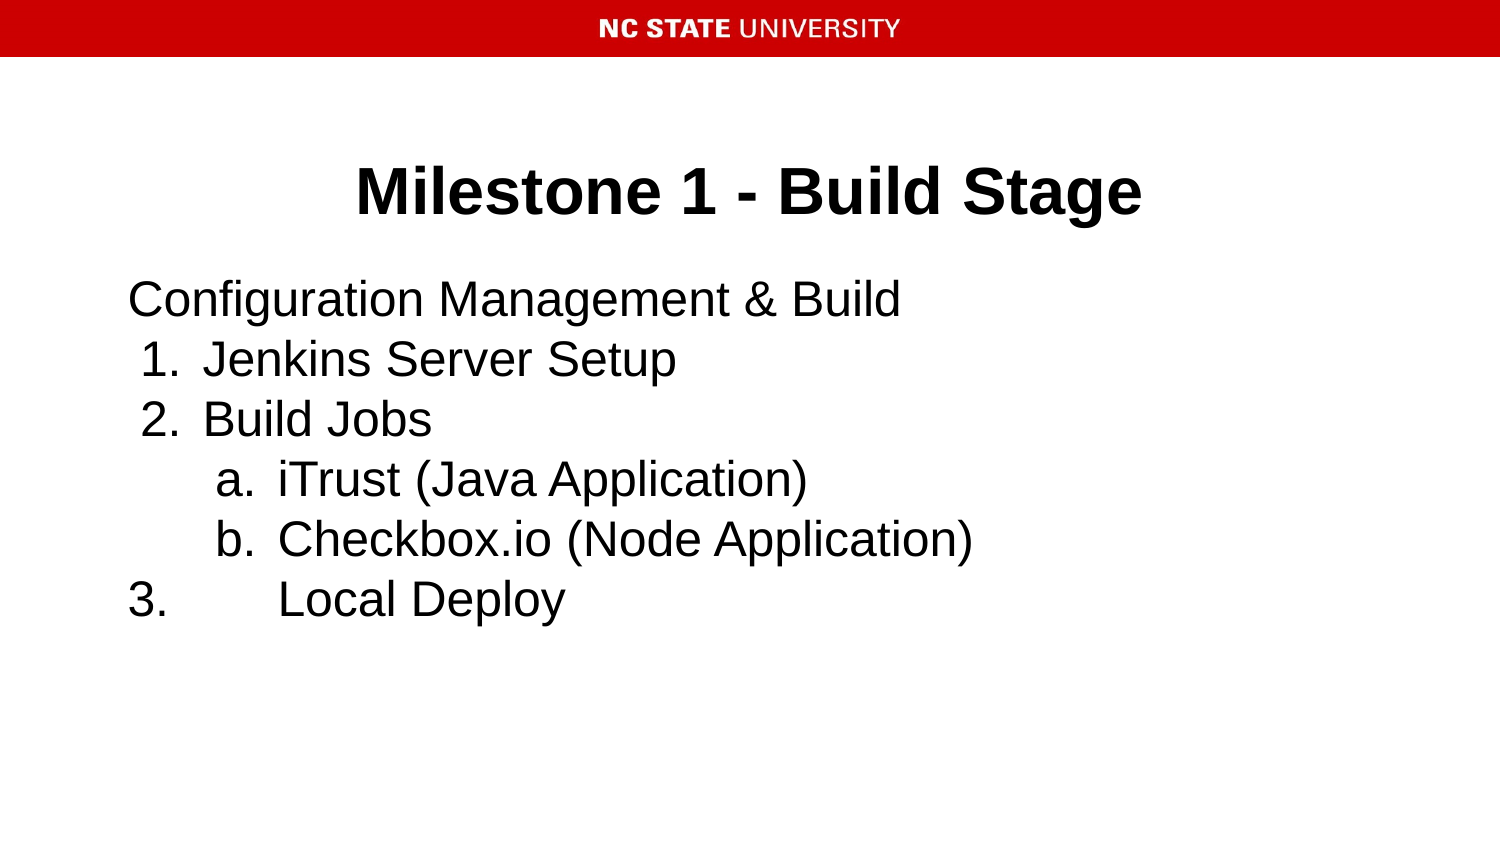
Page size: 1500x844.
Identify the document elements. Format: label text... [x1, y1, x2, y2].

picture [0, 0, 1500, 57]
title Milestone 1 - Build Stage [112, 97, 1388, 279]
subtitle Configuration Management & Build Jenkins Server Setup Build Jobs iTrust (Java Application) Checkbox.io (Node Application) 3. Local Deploy [112, 251, 1163, 751]
